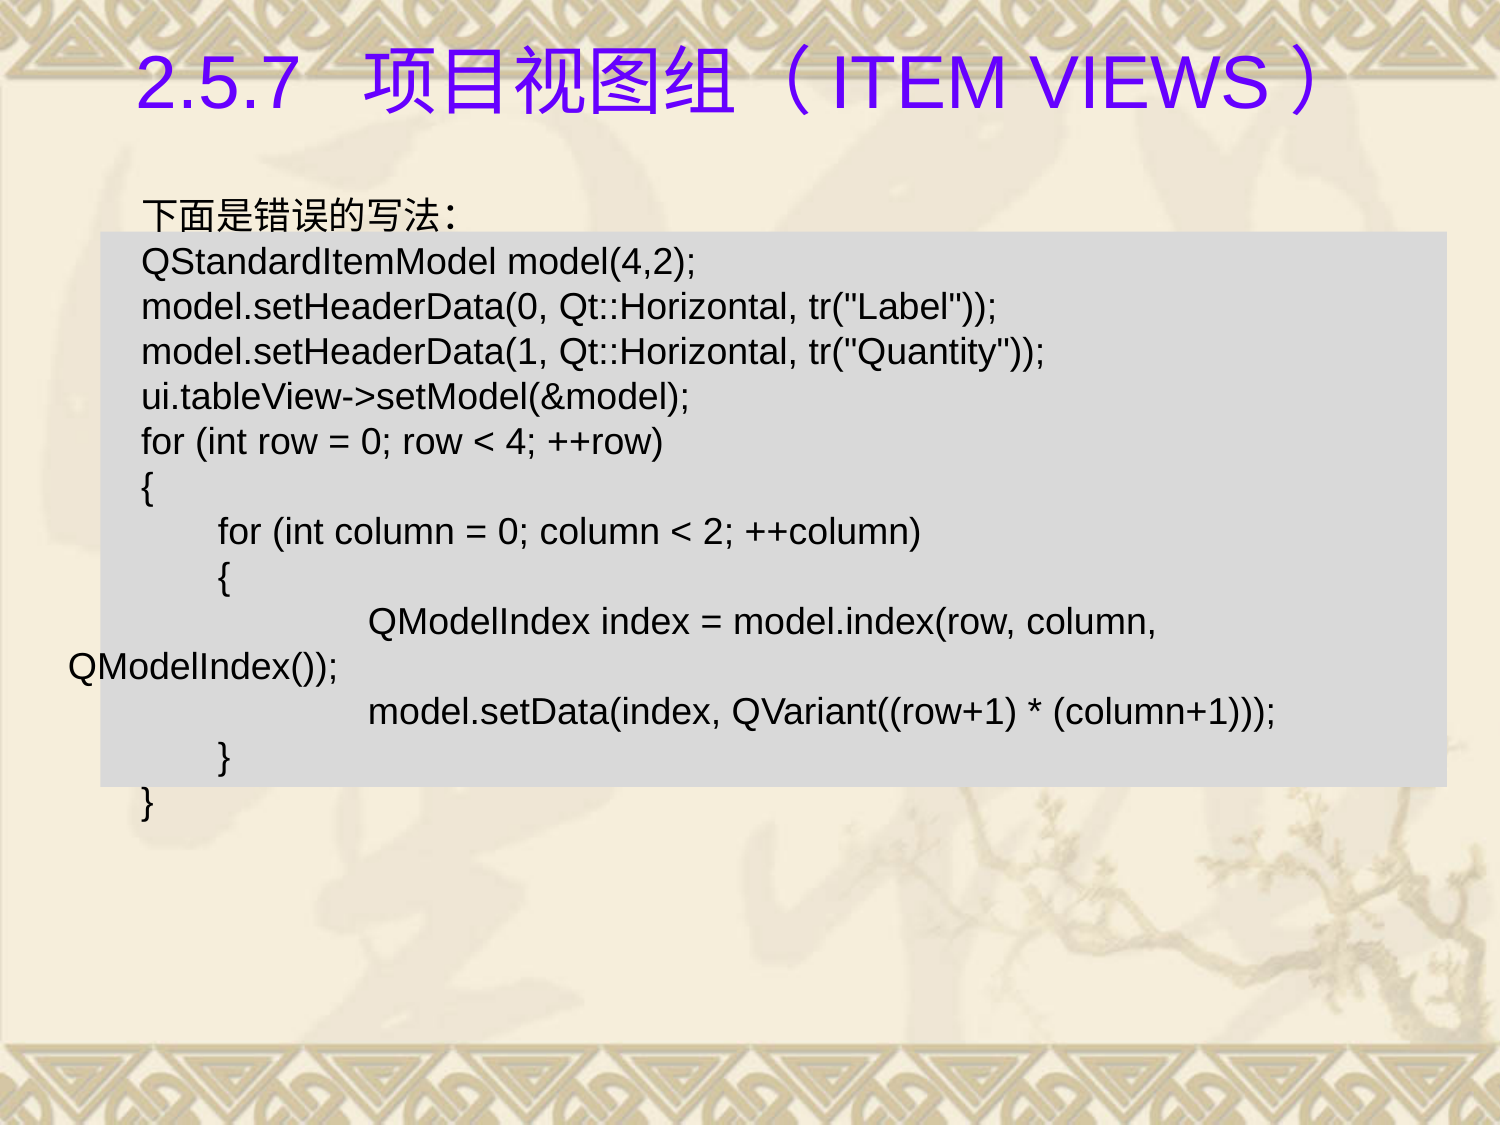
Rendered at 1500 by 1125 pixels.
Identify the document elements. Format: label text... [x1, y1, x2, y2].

picture [0, 0, 1500, 1125]
text_box 下面是错误的写法： QStandardItemModel model(4,2); model.setHeaderData(0, Qt::Horizontal, tr("Label")); model.setHeaderData(1, Qt::Horizontal, tr("Quantity")); ui.tableView->setModel(&model); for (int row = 0; row < 4; ++row) { for (int column = 0; column < 2; ++column) { QModelIndex index = model.index(row, column, QModelIndex()); model.setData(index, QVariant((row+1) * (column+1))); } } [53, 184, 1447, 875]
title 2.5.7 项目视图组（Item Views） [49, 7, 1451, 149]
